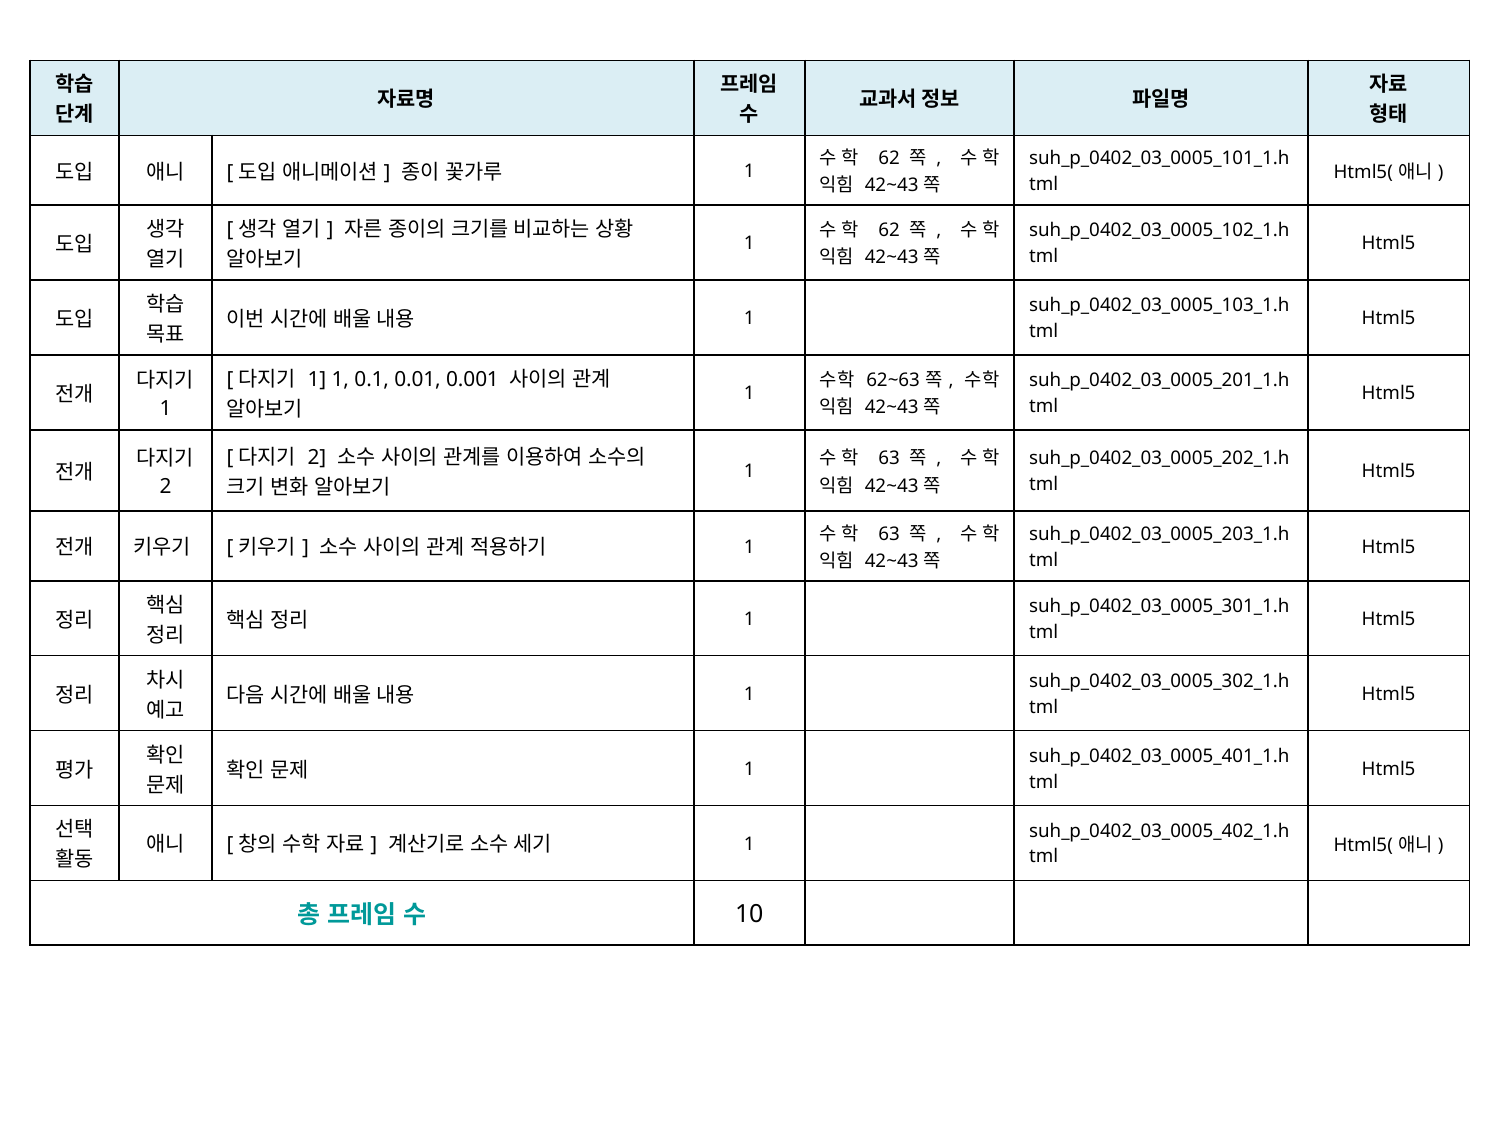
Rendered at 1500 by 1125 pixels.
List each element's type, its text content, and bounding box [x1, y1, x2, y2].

table_cell 1 [695, 281, 804, 354]
table_cell 이번 시간에 배울 내용 [213, 281, 693, 354]
table_cell [806, 656, 1013, 730]
table_cell [806, 281, 1013, 354]
table_cell [806, 806, 1013, 880]
table_cell 확인 문제 [120, 731, 211, 805]
table_cell 도입 [31, 206, 118, 279]
table_cell 다지기 1 [120, 356, 211, 429]
table_cell 전개 [31, 356, 118, 429]
table_header 파일명 [1015, 61, 1307, 135]
table_cell 다지기 2 [120, 431, 211, 510]
table_cell Html5(애니) [1309, 136, 1469, 204]
table_cell Html5 [1309, 582, 1469, 655]
table_cell 1 [695, 656, 804, 730]
table_header 학습 단계 [31, 61, 118, 135]
table_cell suh_p_0402_03_0005_301_1.html [1015, 582, 1307, 655]
table_cell [창의 수학 자료] 계산기로 소수 세기 [213, 806, 693, 880]
table_cell 1 [695, 582, 804, 655]
table_cell Html5 [1309, 281, 1469, 354]
table_cell 확인 문제 [213, 731, 693, 805]
table_cell 선택 활동 [31, 806, 118, 880]
table_cell 정리 [31, 656, 118, 730]
table_cell suh_p_0402_03_0005_103_1.html [1015, 281, 1307, 354]
table_header 교과서 정보 [806, 61, 1013, 135]
table_cell Html5 [1309, 431, 1469, 510]
table_cell [806, 582, 1013, 655]
table_cell suh_p_0402_03_0005_401_1.html [1015, 731, 1307, 805]
table_cell suh_p_0402_03_0005_202_1.html [1015, 431, 1307, 510]
table_cell suh_p_0402_03_0005_203_1.html [1015, 512, 1307, 580]
table_cell 전개 [31, 431, 118, 510]
table_cell Html5 [1309, 206, 1469, 279]
table_cell 학습 목표 [120, 281, 211, 354]
table_cell Html5 [1309, 512, 1469, 580]
table_cell Html5 [1309, 731, 1469, 805]
table_cell 1 [695, 731, 804, 805]
table_cell [806, 881, 1013, 944]
table_cell 전개 [31, 512, 118, 580]
table_cell suh_p_0402_03_0005_102_1.html [1015, 206, 1307, 279]
table_cell suh_p_0402_03_0005_201_1.html [1015, 356, 1307, 429]
table_cell suh_p_0402_03_0005_402_1.html [1015, 806, 1307, 880]
table_cell 수학 63쪽, 수학 익힘 42~43쪽 [806, 512, 1013, 580]
table_cell 키우기 [120, 512, 211, 580]
table_header 자료명 [120, 61, 693, 135]
table_cell [806, 731, 1013, 805]
table_cell 1 [695, 431, 804, 510]
table_cell Html5 [1309, 356, 1469, 429]
table_cell 차시 예고 [120, 656, 211, 730]
table_cell 1 [695, 806, 804, 880]
table_cell Html5(애니) [1309, 806, 1469, 880]
table_cell 수학 62~63쪽, 수학 익힘 42~43쪽 [806, 356, 1013, 429]
table_cell 1 [695, 356, 804, 429]
table_cell 다음 시간에 배울 내용 [213, 656, 693, 730]
table_cell [생각 열기] 자른 종이의 크기를 비교하는 상황 알아보기 [213, 206, 693, 279]
table_cell Html5 [1309, 656, 1469, 730]
table_cell 핵심 정리 [213, 582, 693, 655]
table_cell 도입 [31, 281, 118, 354]
table_cell 10 [695, 881, 804, 944]
table_cell suh_p_0402_03_0005_101_1.html [1015, 136, 1307, 204]
table_cell 1 [695, 512, 804, 580]
table_cell 정리 [31, 582, 118, 655]
table_cell [1015, 881, 1307, 944]
table_cell [도입 애니메이션] 종이 꽃가루 [213, 136, 693, 204]
table_cell 애니 [120, 136, 211, 204]
table_cell [다지기 2] 소수 사이의 관계를 이용하여 소수의 크기 변화 알아보기 [213, 431, 693, 510]
table_cell 1 [695, 136, 804, 204]
table_cell [다지기 1] 1, 0.1, 0.01, 0.001 사이의 관계 알아보기 [213, 356, 693, 429]
table_cell suh_p_0402_03_0005_302_1.html [1015, 656, 1307, 730]
table_cell 애니 [120, 806, 211, 880]
table_cell [키우기] 소수 사이의 관계 적용하기 [213, 512, 693, 580]
table_cell 생각 열기 [120, 206, 211, 279]
table_cell 총 프레임 수 [31, 881, 693, 944]
table_header 프레임 수 [695, 61, 804, 135]
table_cell 평가 [31, 731, 118, 805]
table_cell [1309, 881, 1469, 944]
table_cell 1 [695, 206, 804, 279]
table_cell 도입 [31, 136, 118, 204]
table_cell 핵심 정리 [120, 582, 211, 655]
table_cell 수학 62쪽, 수학 익힘 42~43쪽 [806, 136, 1013, 204]
table_header 자료 형태 [1309, 61, 1469, 135]
table_cell 수학 62쪽, 수학 익힘 42~43쪽 [806, 206, 1013, 279]
table_cell 수학 63쪽, 수학 익힘 42~43쪽 [806, 431, 1013, 510]
